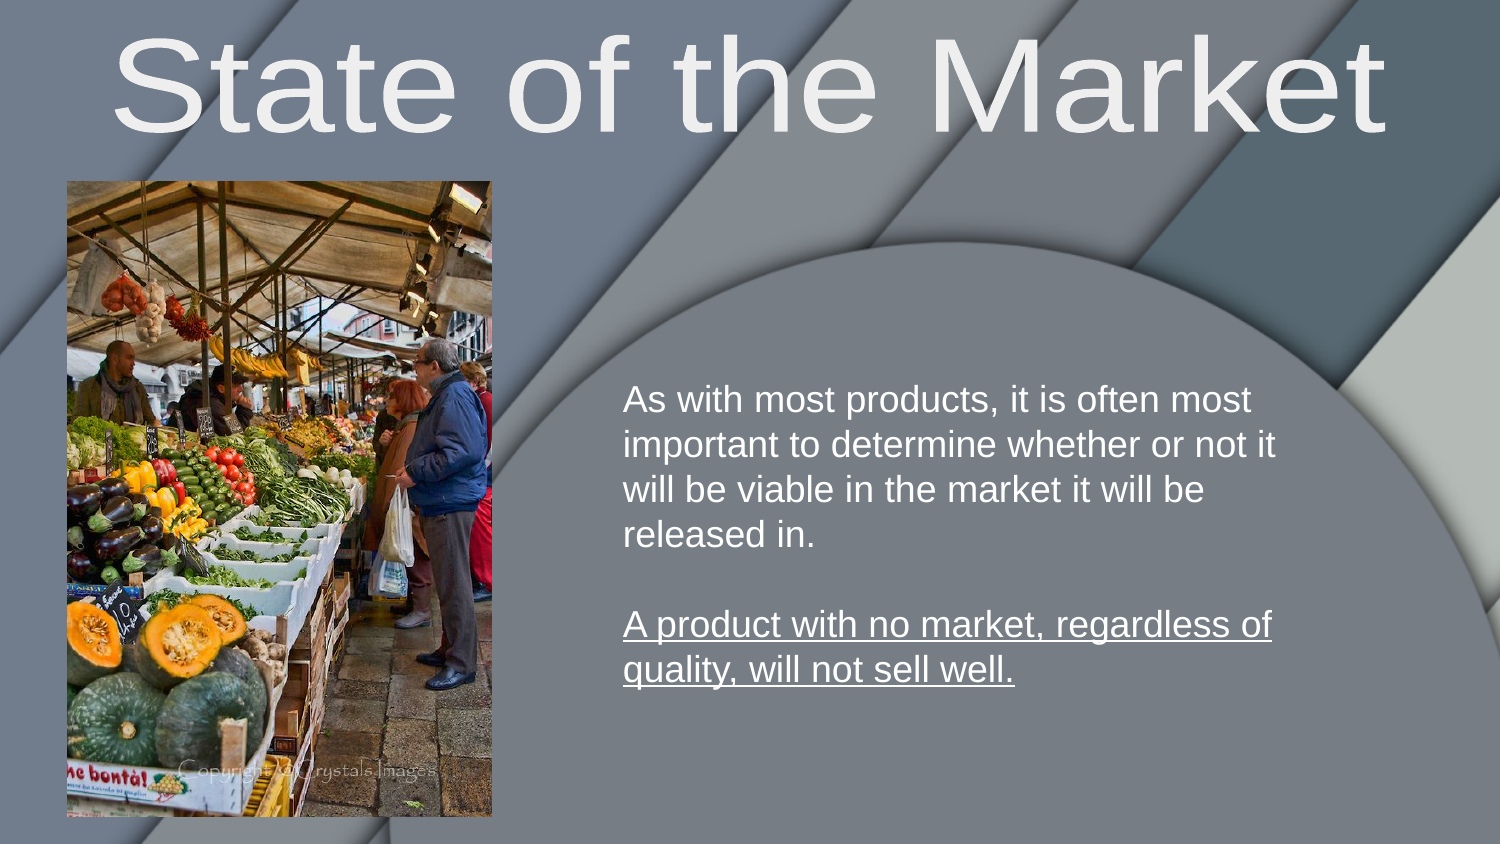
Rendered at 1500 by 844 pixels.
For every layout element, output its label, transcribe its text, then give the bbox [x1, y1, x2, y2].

text_box As with most products, it is often most important to determine whether or not it will be viable in the market it will be released in. A product with no market, regardless of quality, will not sell well. [607, 360, 1347, 753]
picture [0, 0, 1500, 844]
